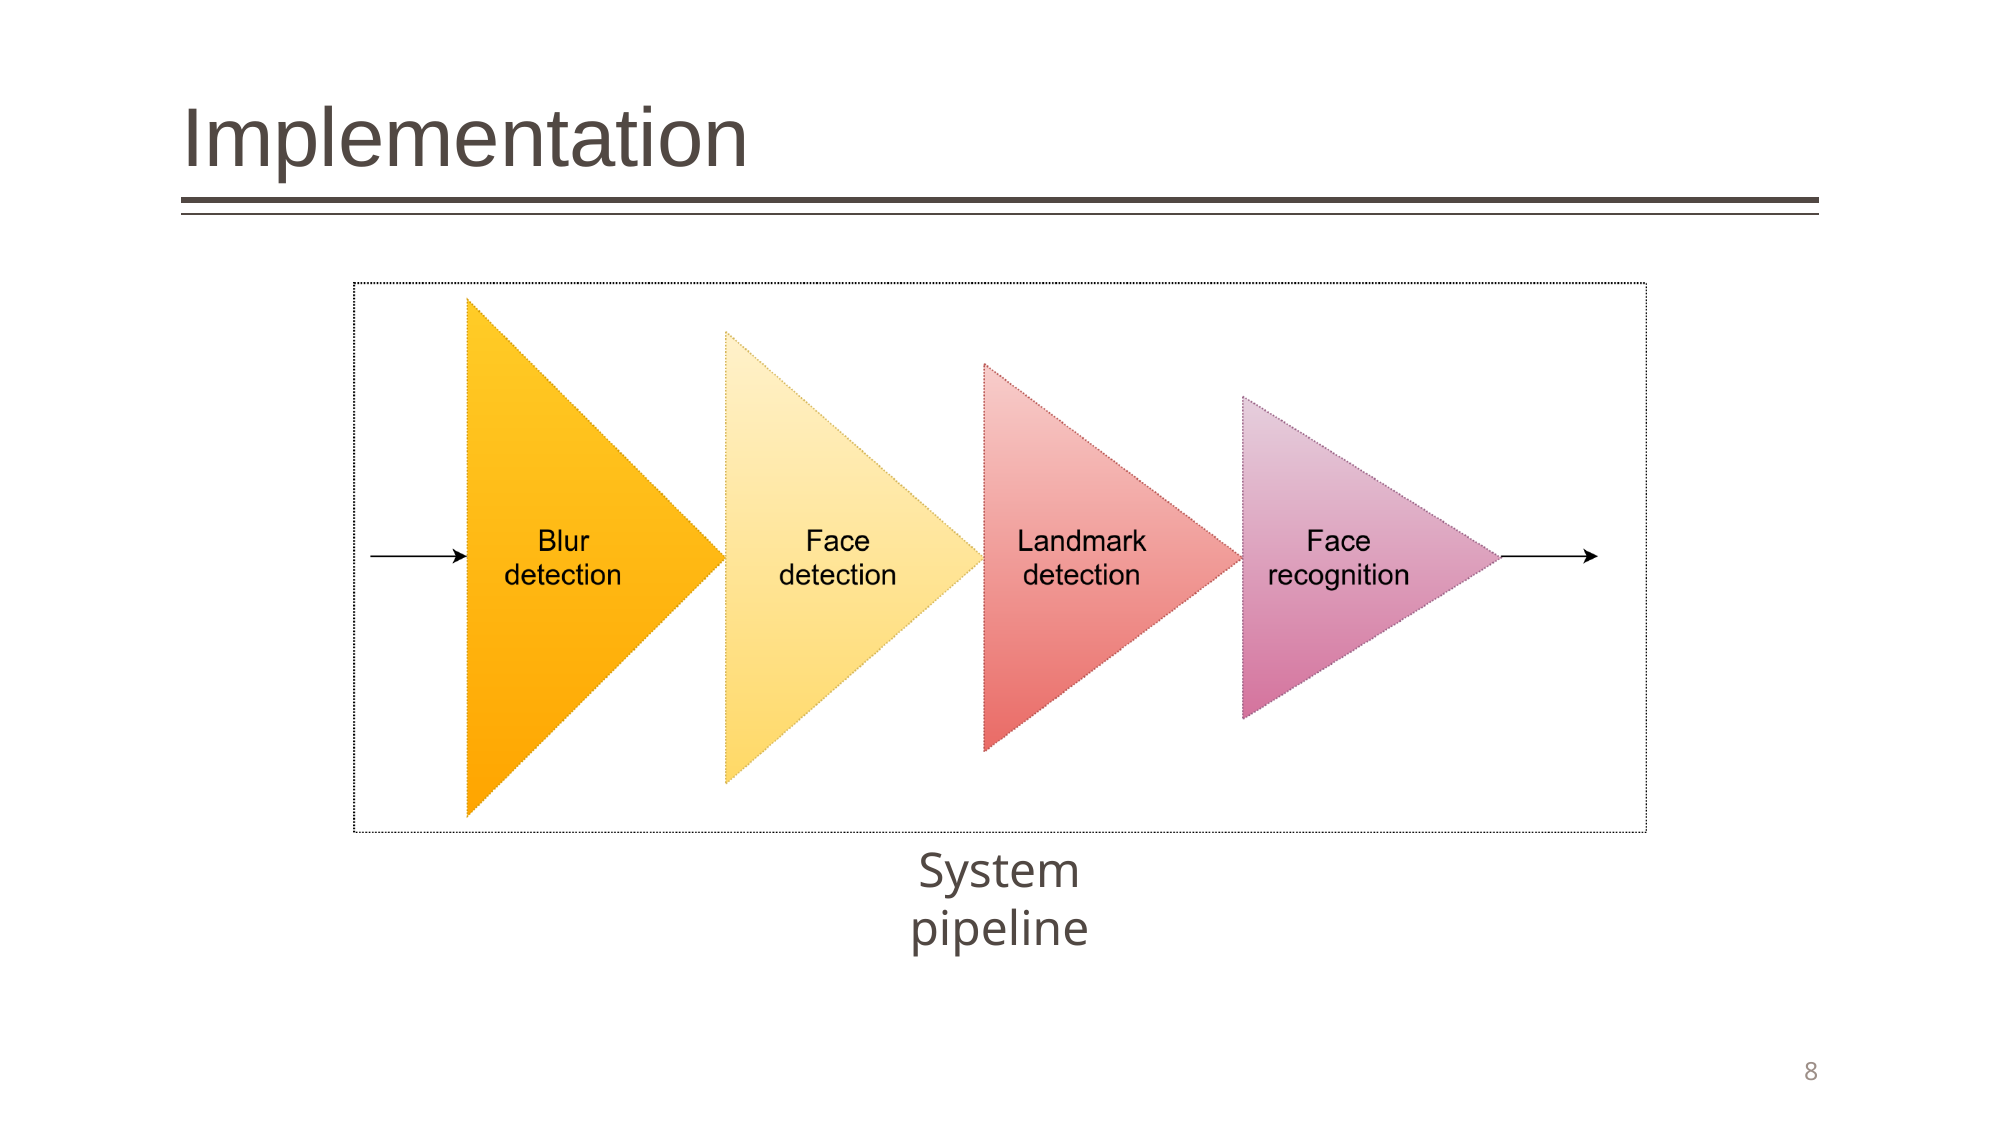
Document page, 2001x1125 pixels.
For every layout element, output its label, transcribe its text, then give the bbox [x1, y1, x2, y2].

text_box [353, 282, 1647, 906]
title Implementation [181, 12, 1819, 193]
slide_number 8 [1518, 1042, 1819, 1103]
